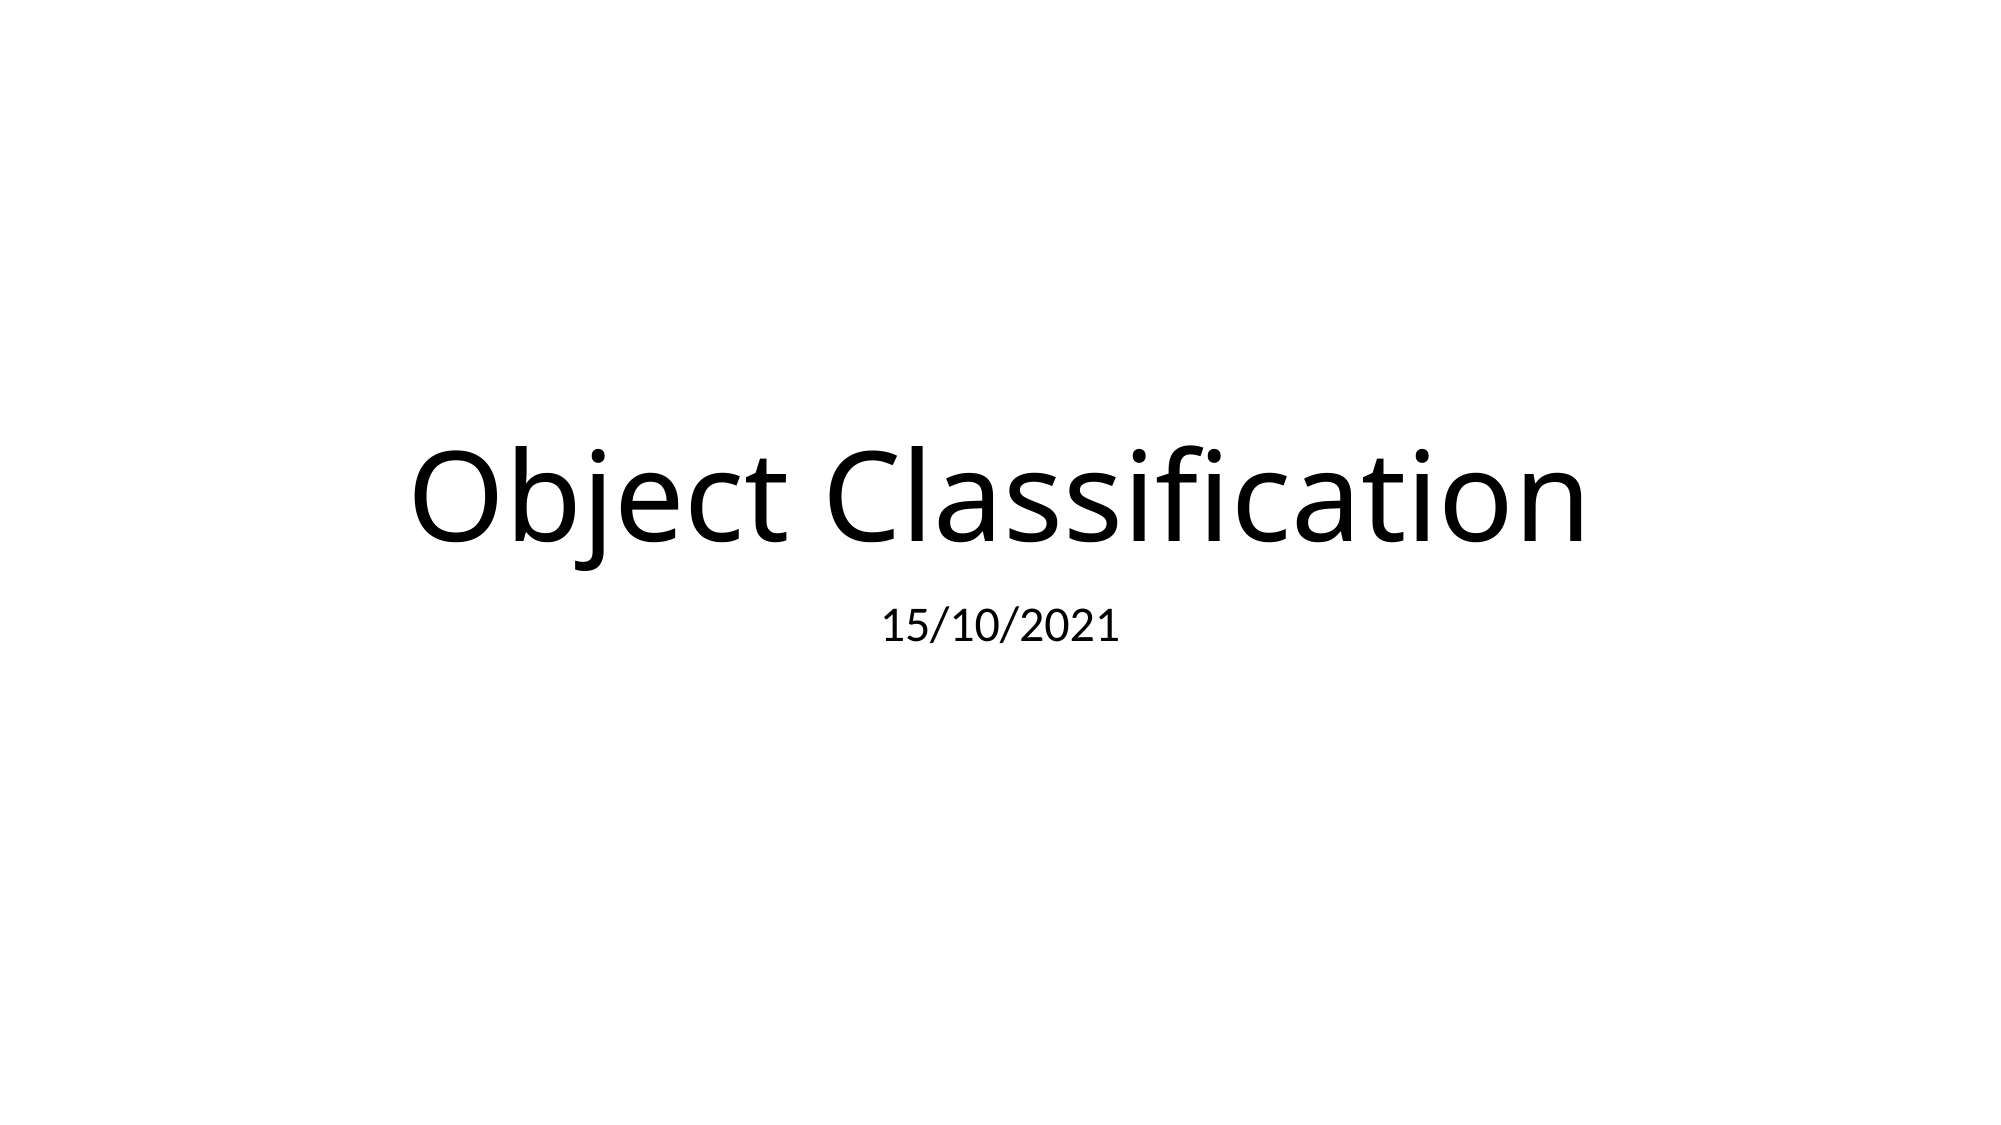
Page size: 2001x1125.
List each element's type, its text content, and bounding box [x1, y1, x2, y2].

title Object Classification [249, 184, 1750, 576]
subtitle 15/10/2021 [249, 590, 1750, 863]
